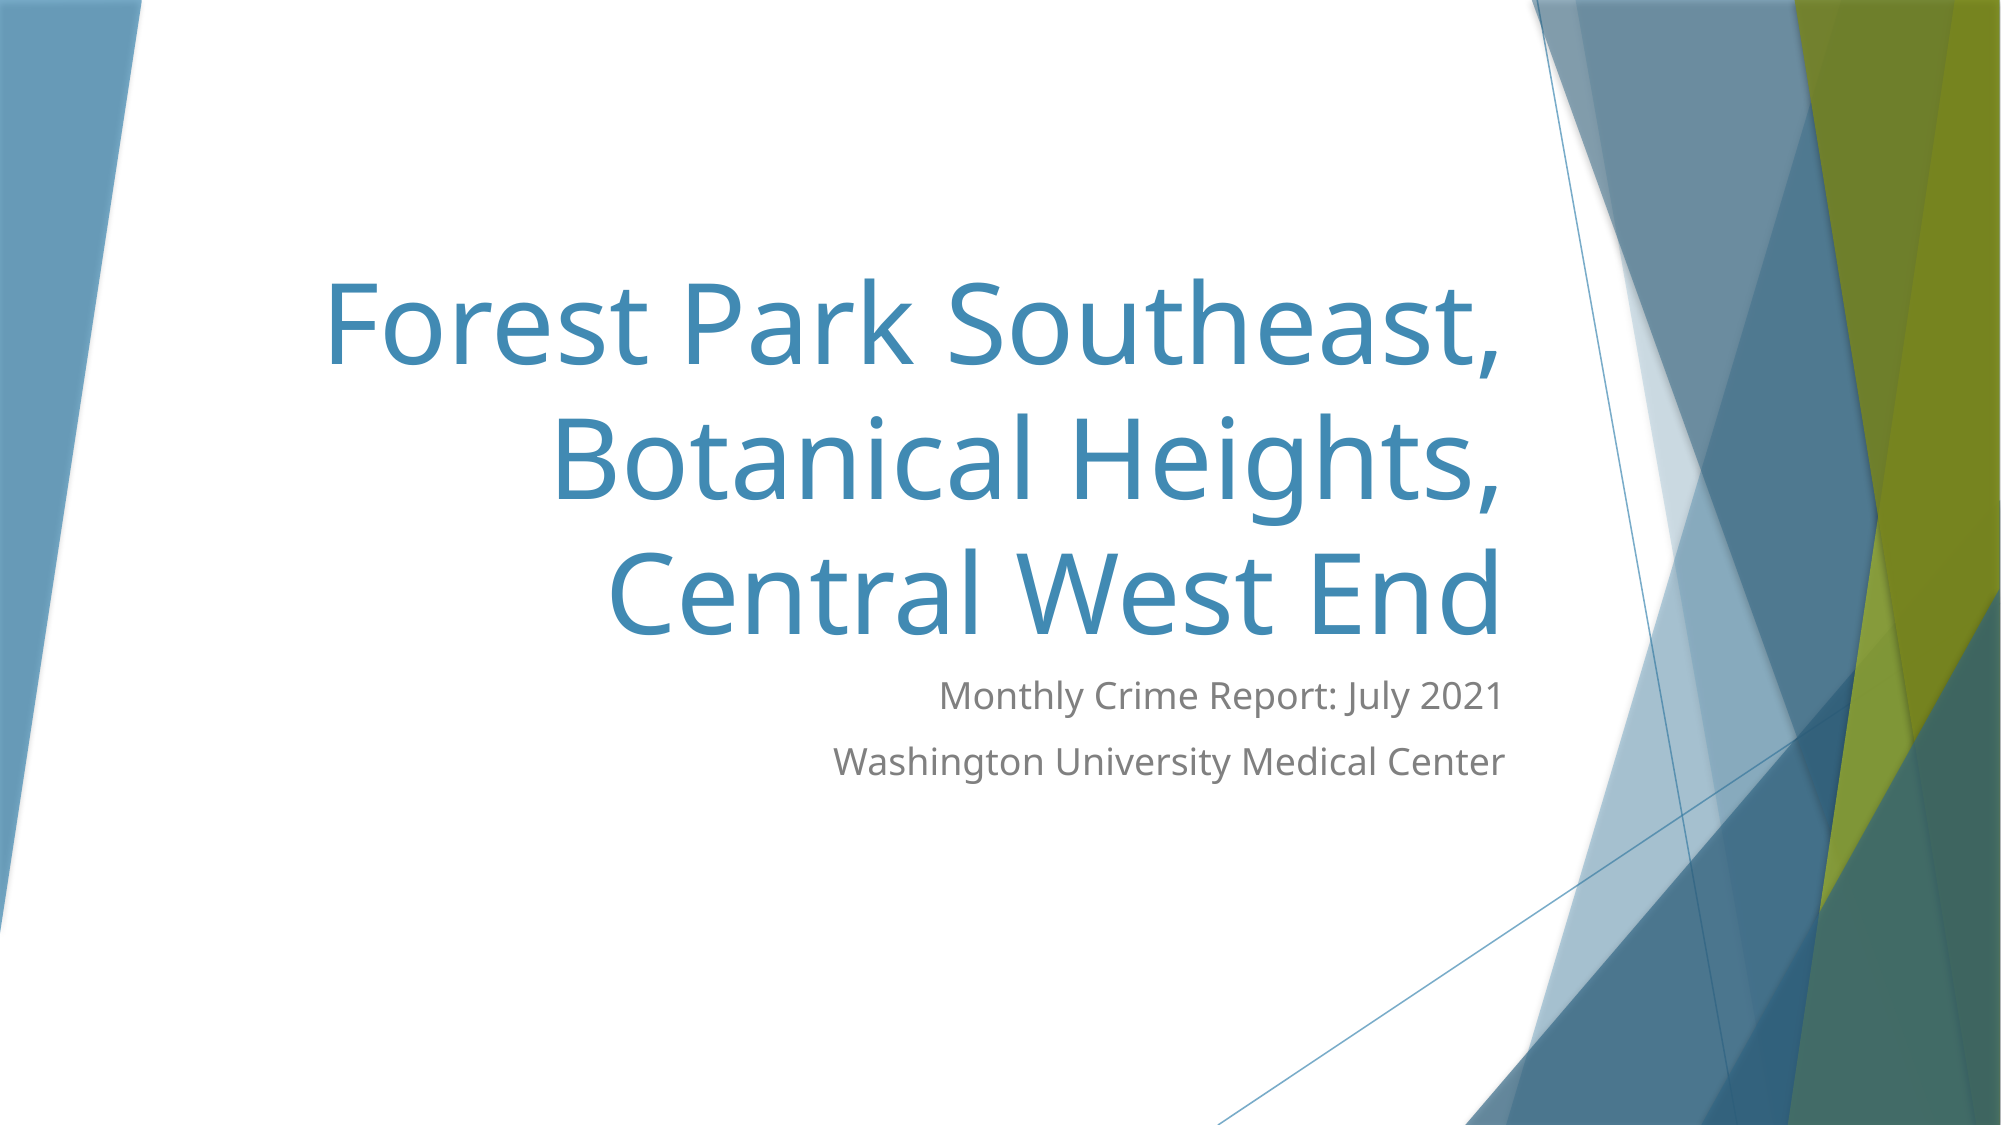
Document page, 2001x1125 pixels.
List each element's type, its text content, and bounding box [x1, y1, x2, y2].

title Forest Park Southeast, Botanical Heights, Central West End [247, 394, 1522, 664]
subtitle Monthly Crime Report: July 2021 Washington University Medical Center [247, 664, 1522, 845]
